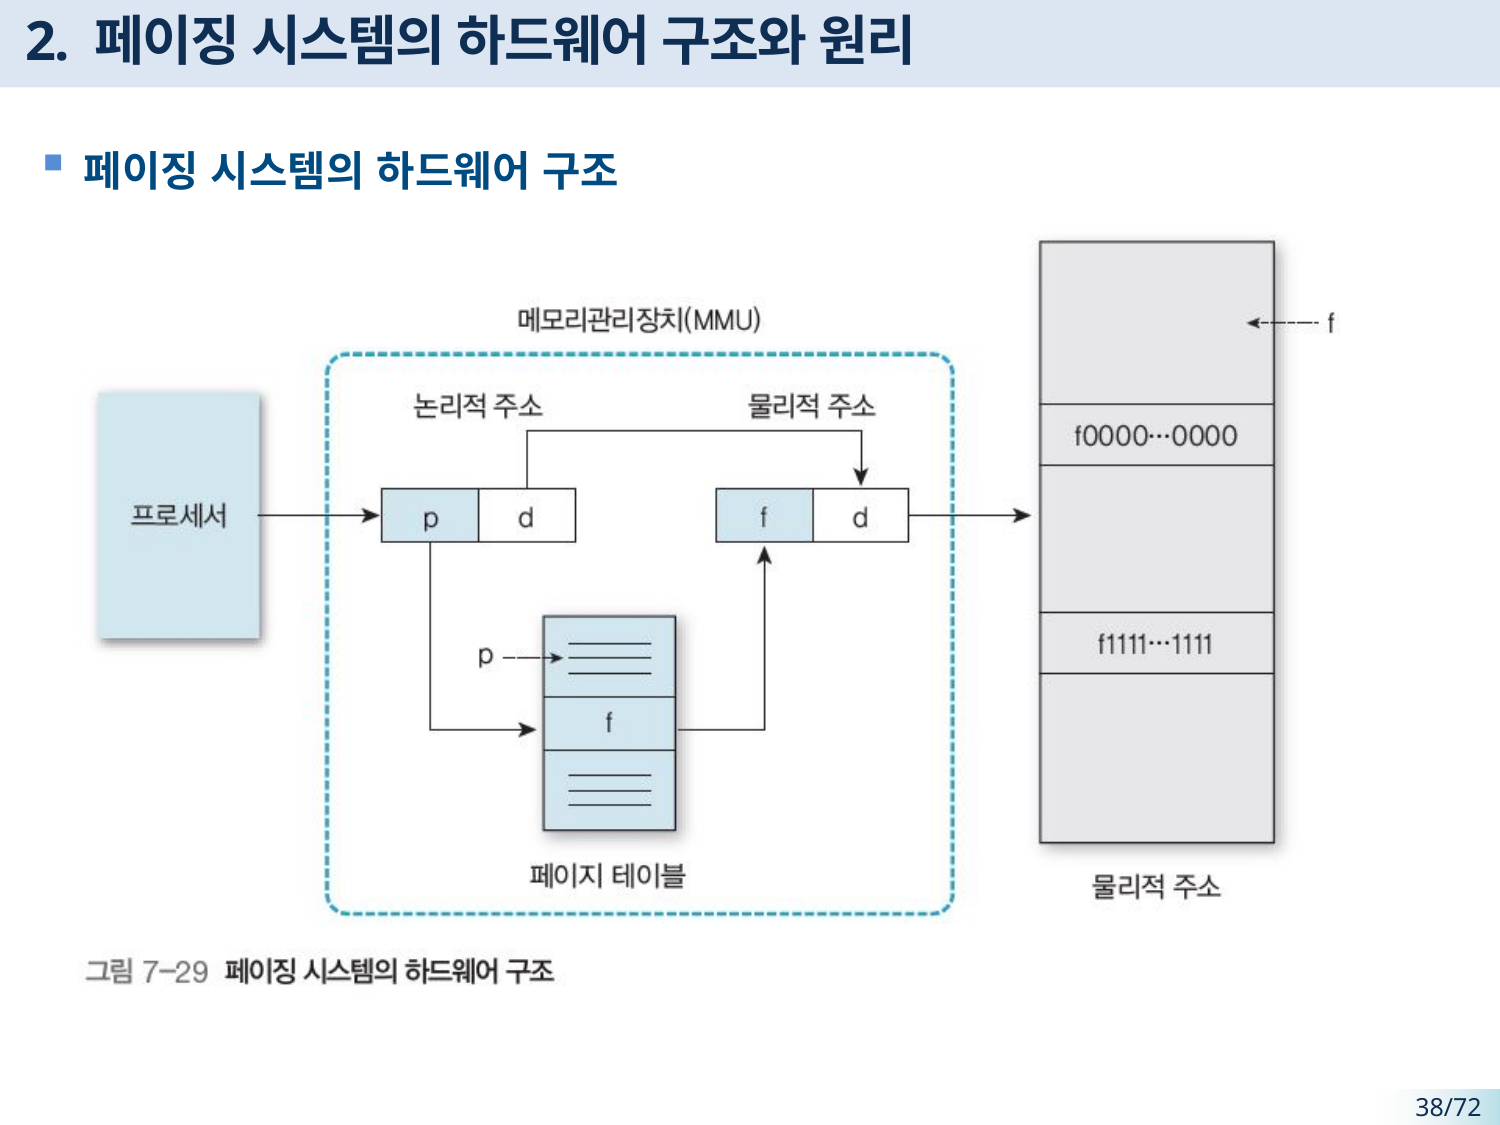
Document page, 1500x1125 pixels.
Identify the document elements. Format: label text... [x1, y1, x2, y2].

title 2. 페이징 시스템의 하드웨어 구조와 원리 [10, 0, 1500, 78]
list 페이징 시스템의 하드웨어 구조 [10, 126, 1481, 1057]
picture [77, 222, 1345, 994]
